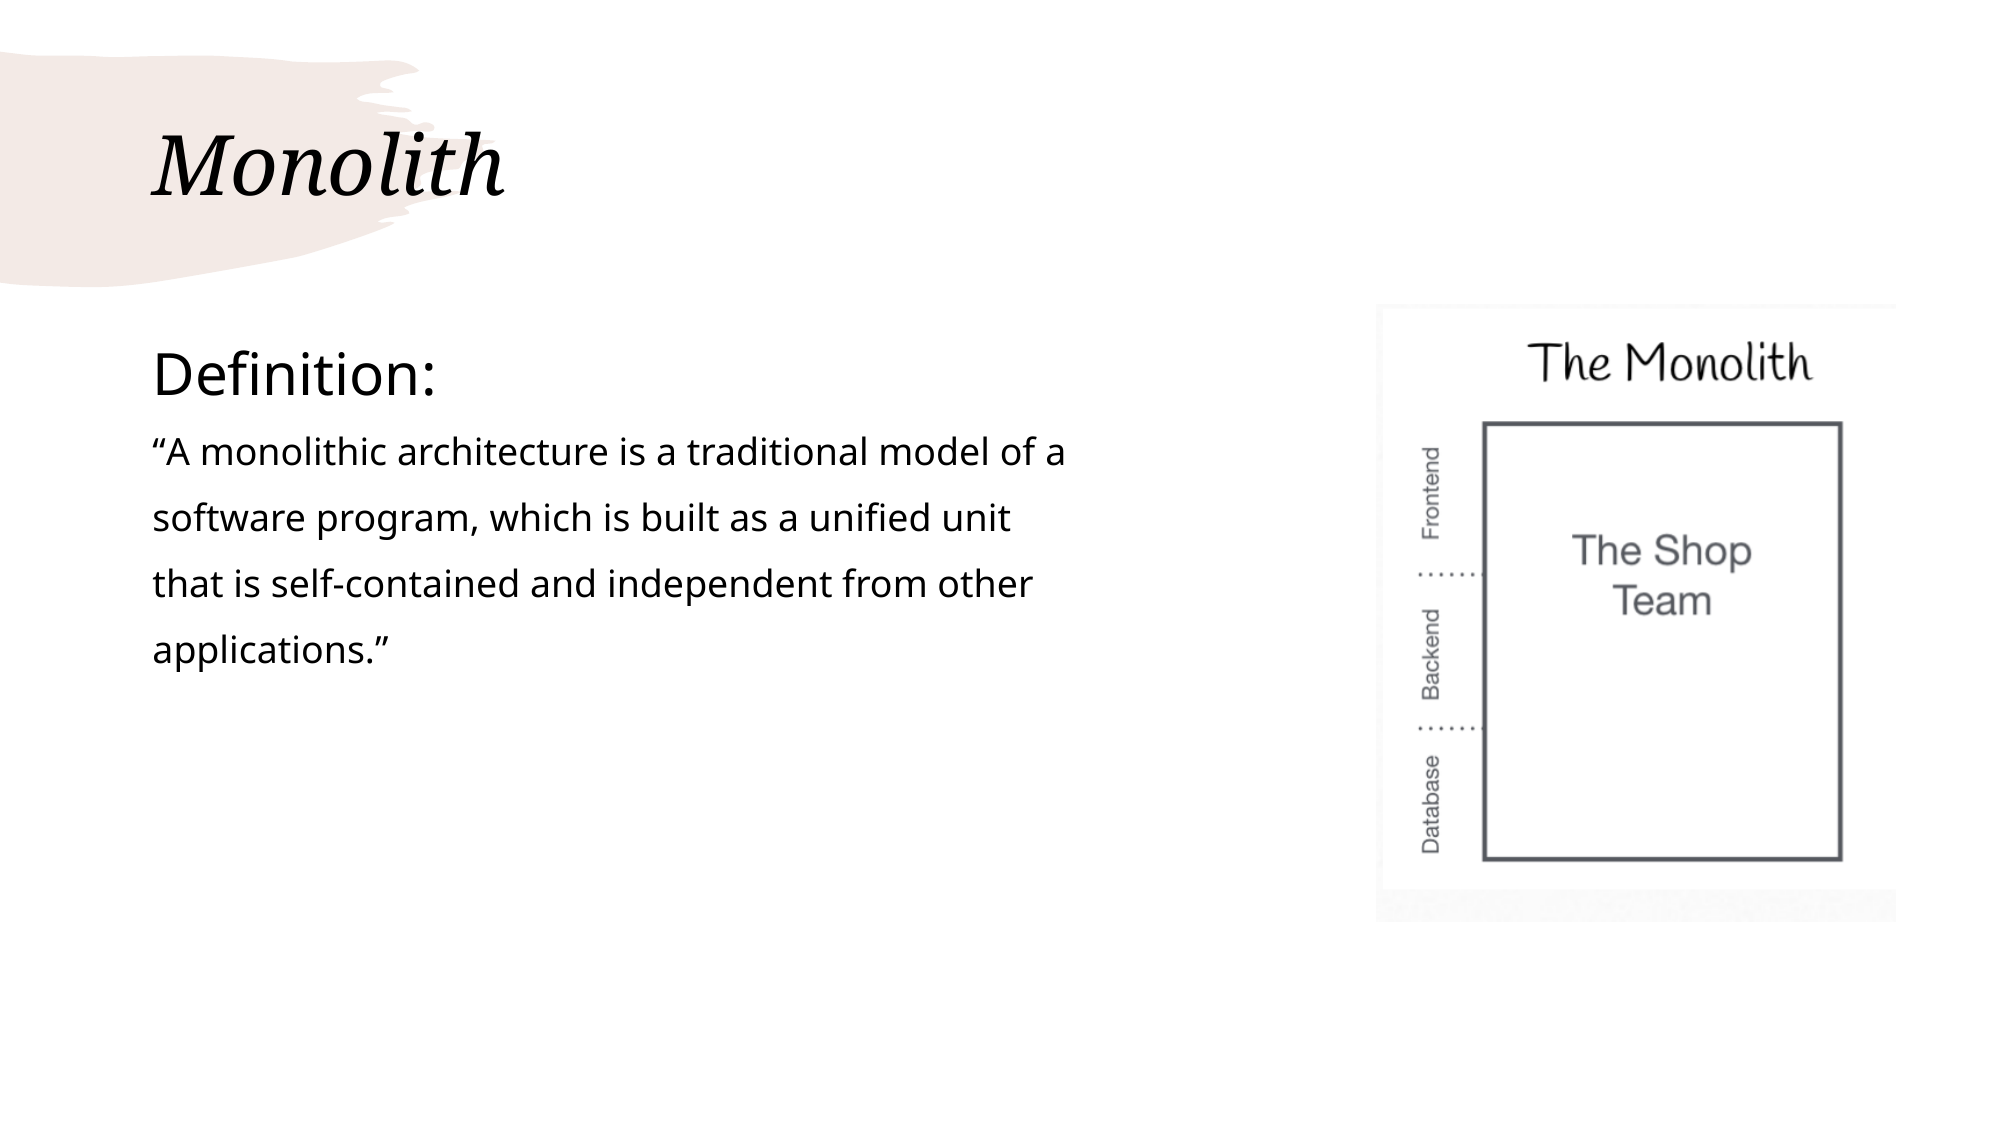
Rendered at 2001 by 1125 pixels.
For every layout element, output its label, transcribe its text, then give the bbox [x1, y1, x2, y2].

picture [1376, 304, 1896, 922]
title Monolith [137, 59, 1863, 278]
list Definition: “A monolithic architecture is a traditional model of a software program, which is built as a unified unit that is self-contained and independent from other applications.” [137, 329, 1863, 1013]
